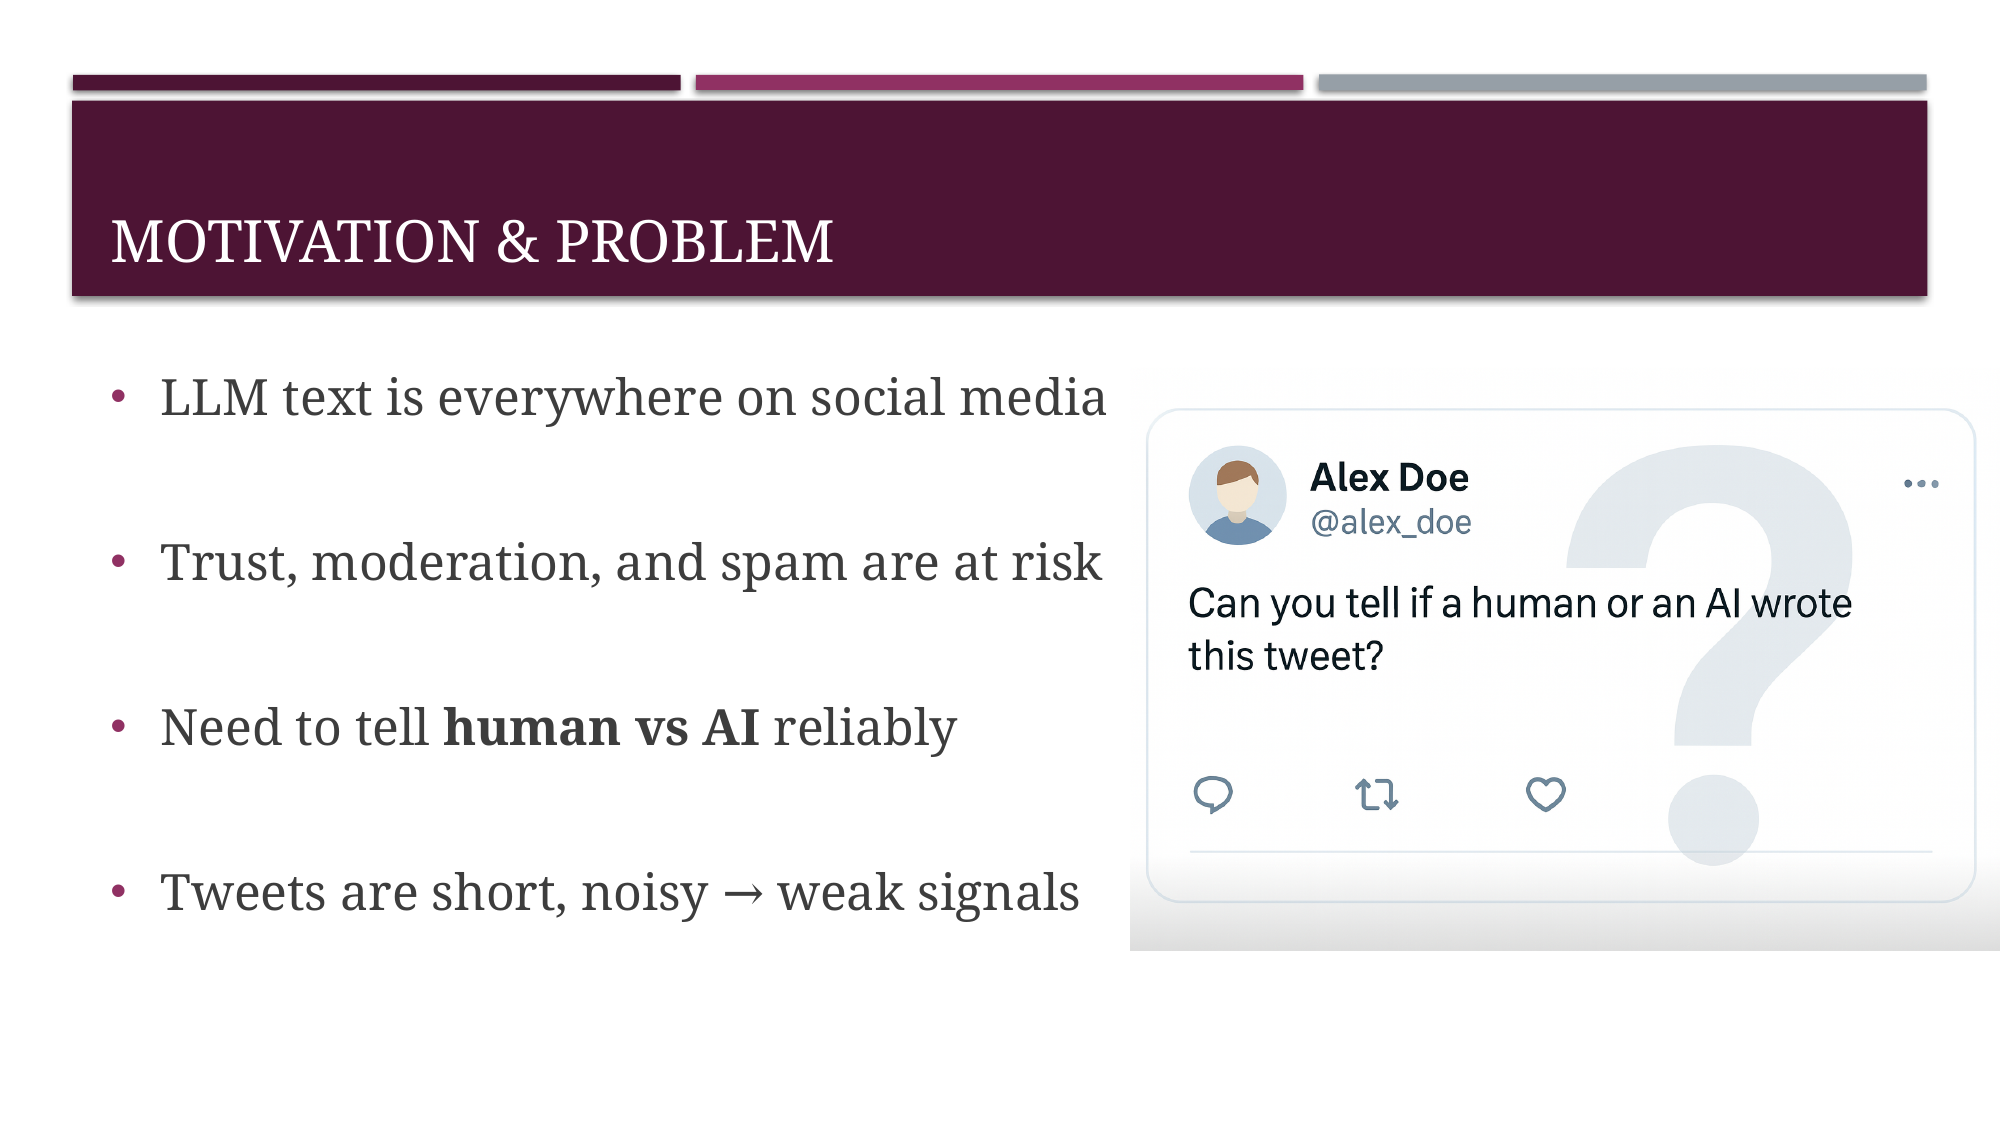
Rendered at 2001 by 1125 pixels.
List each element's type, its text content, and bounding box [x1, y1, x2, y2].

picture [1130, 367, 2000, 952]
list LLM text is everywhere on social media Trust, moderation, and spam are at risk Need to tell human vs AI reliably Tweets are short, noisy → weak signals [95, 357, 1905, 962]
title Motivation & Problem [95, 115, 1905, 282]
